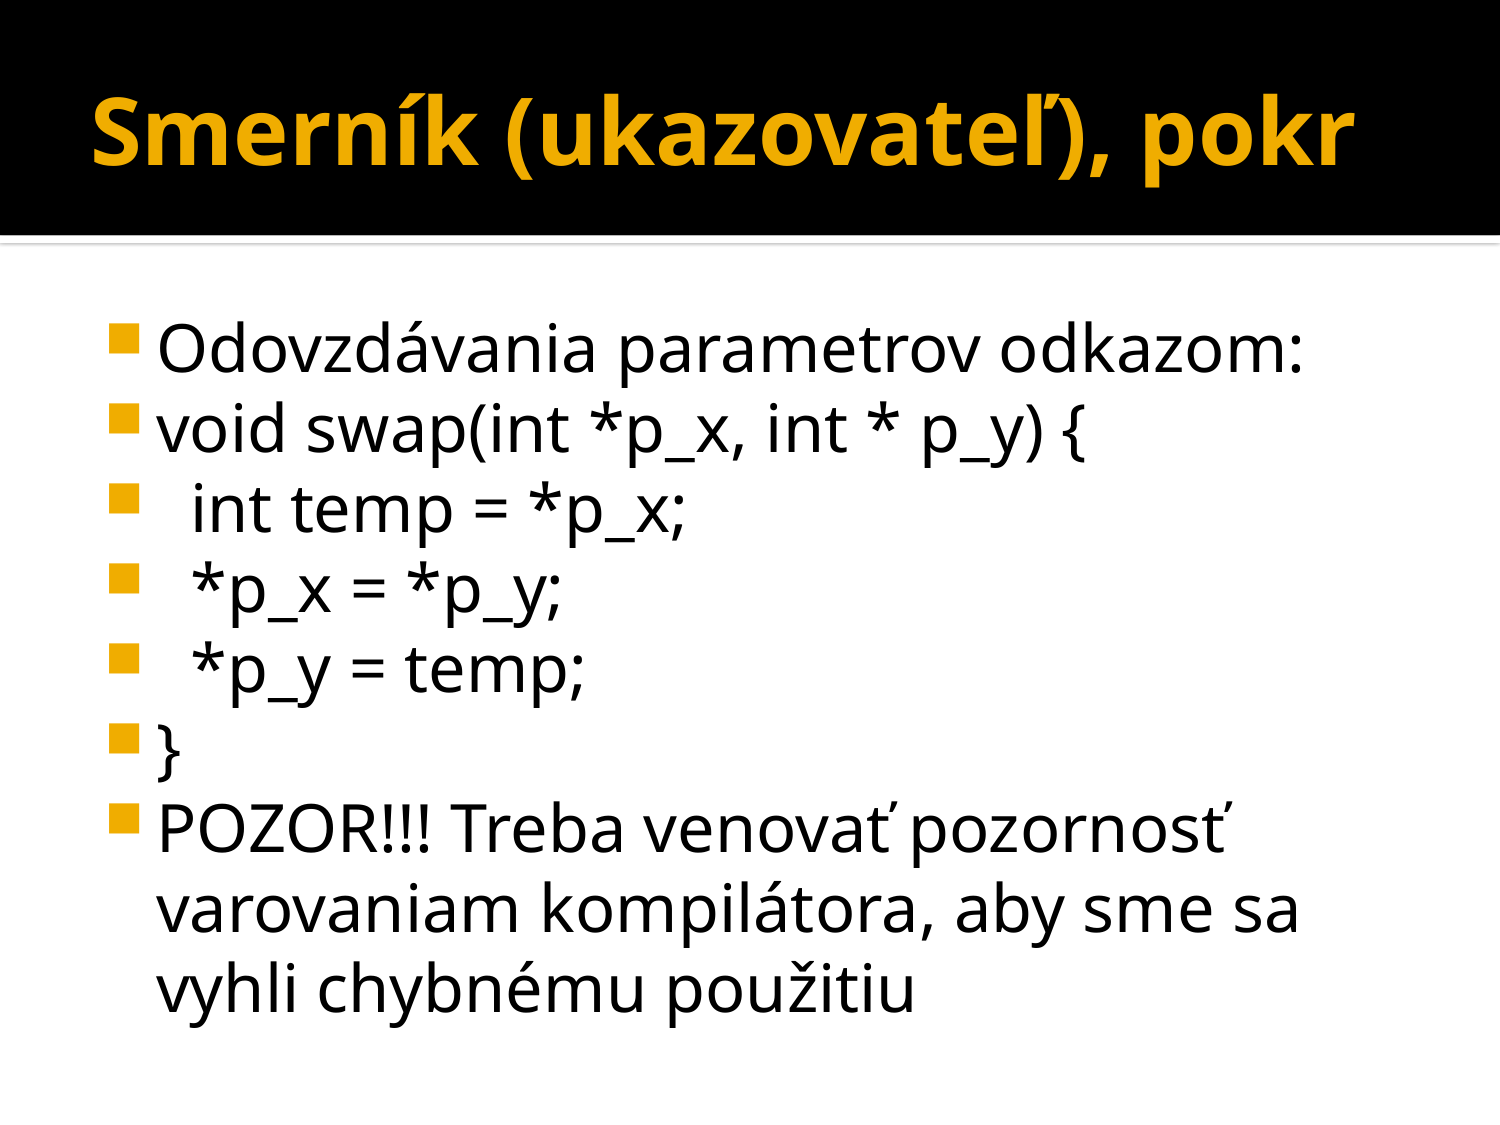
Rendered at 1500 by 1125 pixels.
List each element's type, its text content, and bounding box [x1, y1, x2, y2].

list Odovzdávania parametrov odkazom: void swap(int *p_x, int * p_y) { int temp = *p_x; *p_x = *p_y; *p_y = temp; } POZOR!!! Treba venovať pozornosť varovaniam kompilátora, aby sme sa vyhli chybnému použitiu [75, 291, 1425, 1050]
title Smerník (ukazovateľ), pokr [75, 25, 1425, 231]
